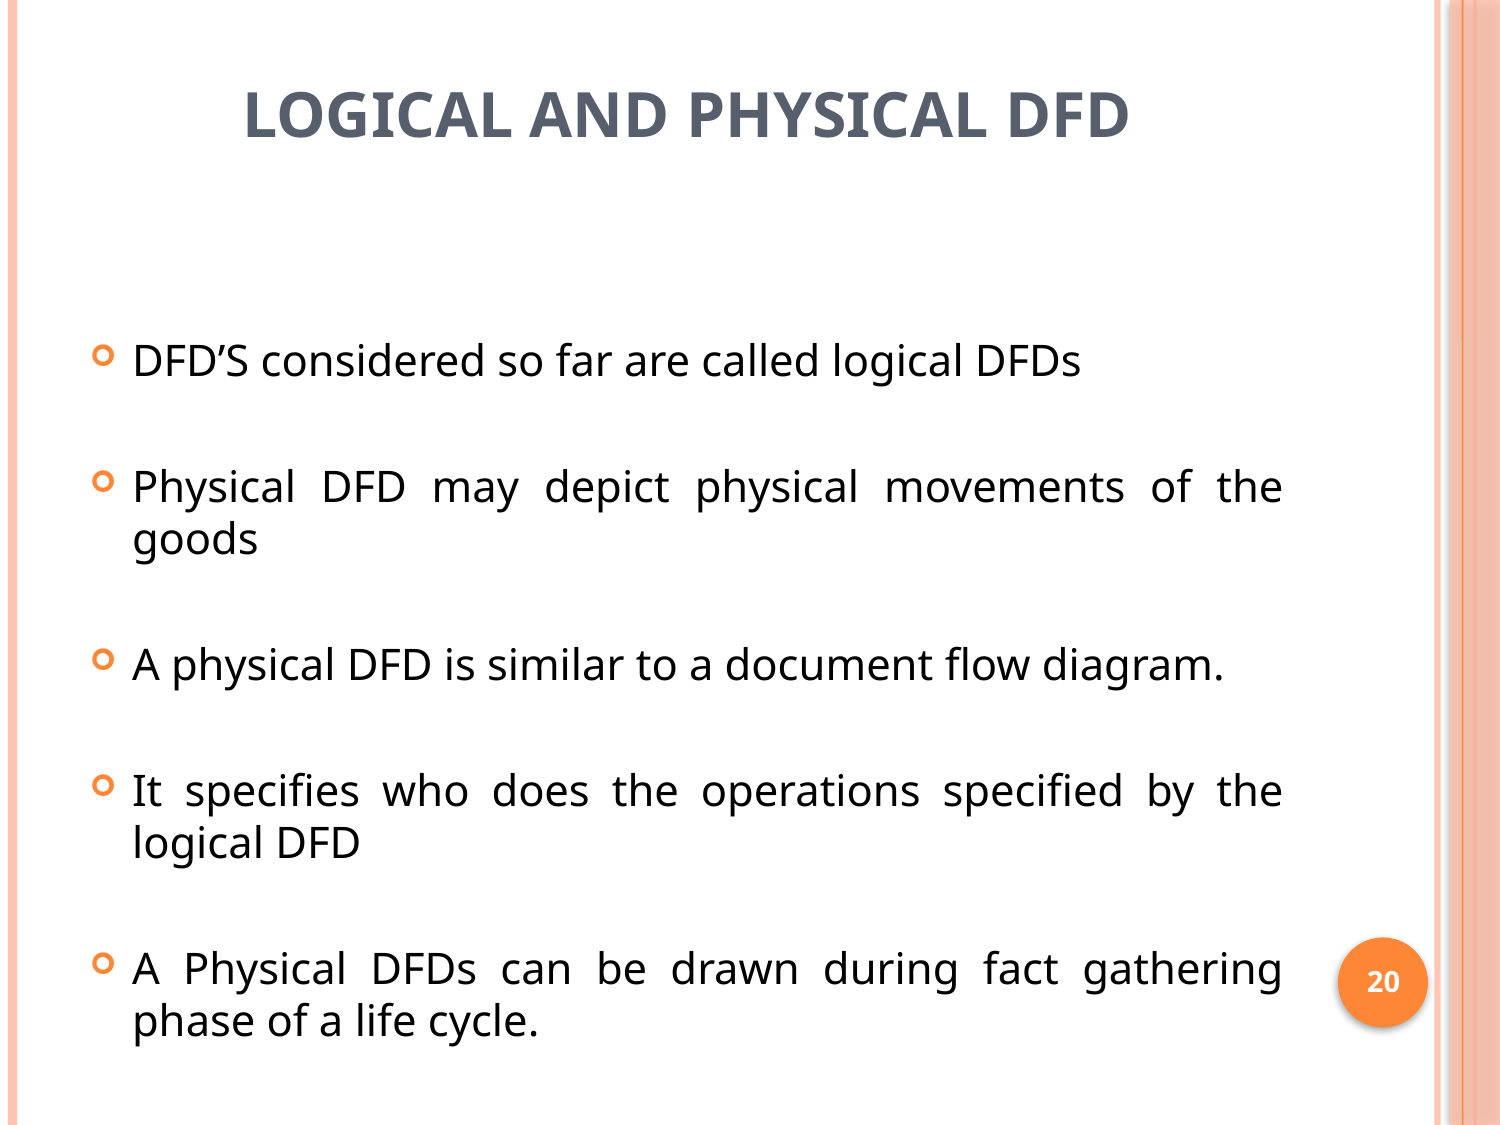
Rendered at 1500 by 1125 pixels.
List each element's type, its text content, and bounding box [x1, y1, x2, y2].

slide_number 20 [1333, 940, 1434, 1027]
title Logical and Physical DFD [75, 45, 1300, 233]
list DFD’S considered so far are called logical DFDs Physical DFD may depict physical movements of the goods A physical DFD is similar to a document flow diagram. It specifies who does the operations specified by the logical DFD A Physical DFDs can be drawn during fact gathering phase of a life cycle. [75, 262, 1300, 1062]
